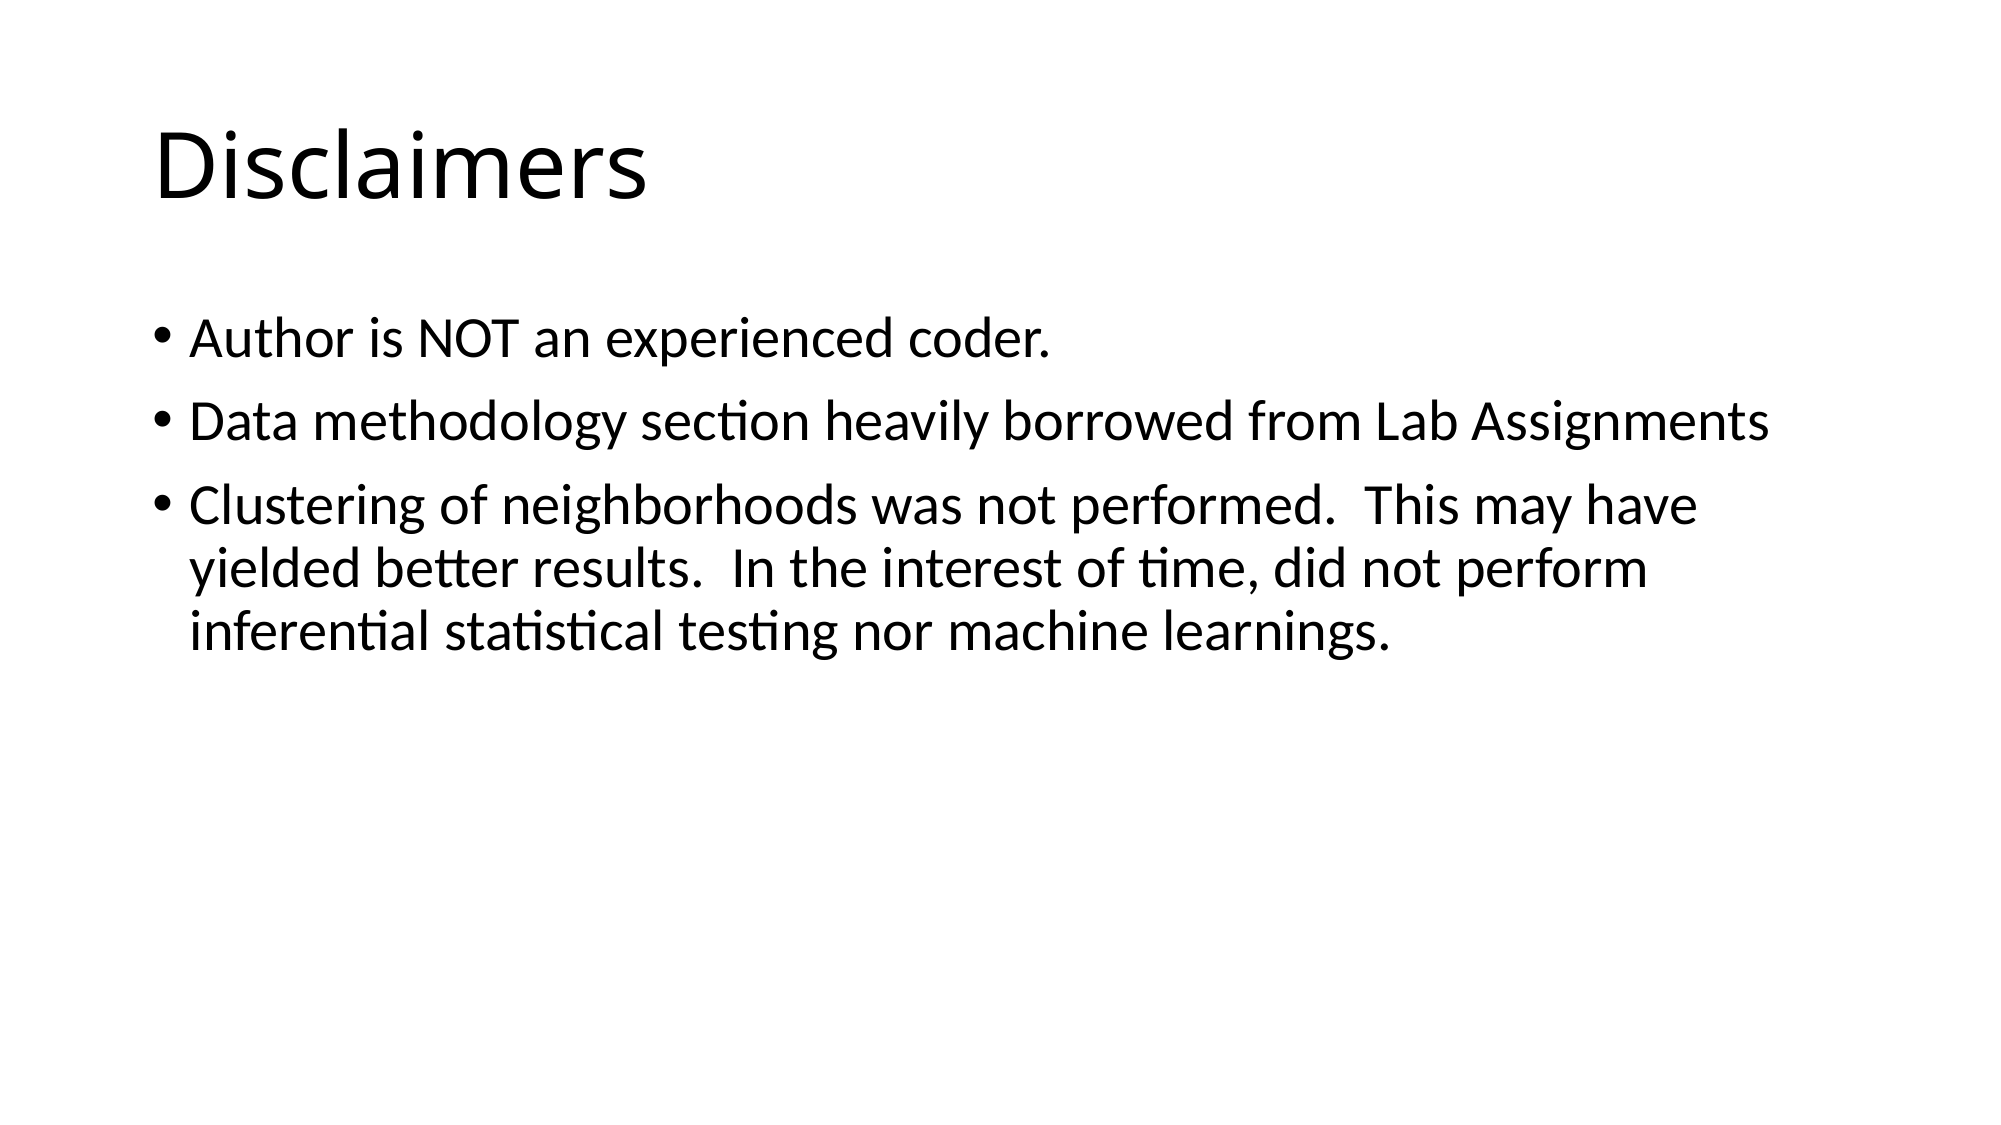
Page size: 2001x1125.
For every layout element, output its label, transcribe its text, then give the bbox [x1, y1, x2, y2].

list Author is NOT an experienced coder. Data methodology section heavily borrowed from Lab Assignments Clustering of neighborhoods was not performed. This may have yielded better results. In the interest of time, did not perform inferential statistical testing nor machine learnings. [137, 299, 1863, 1014]
title Disclaimers [137, 59, 1863, 278]
